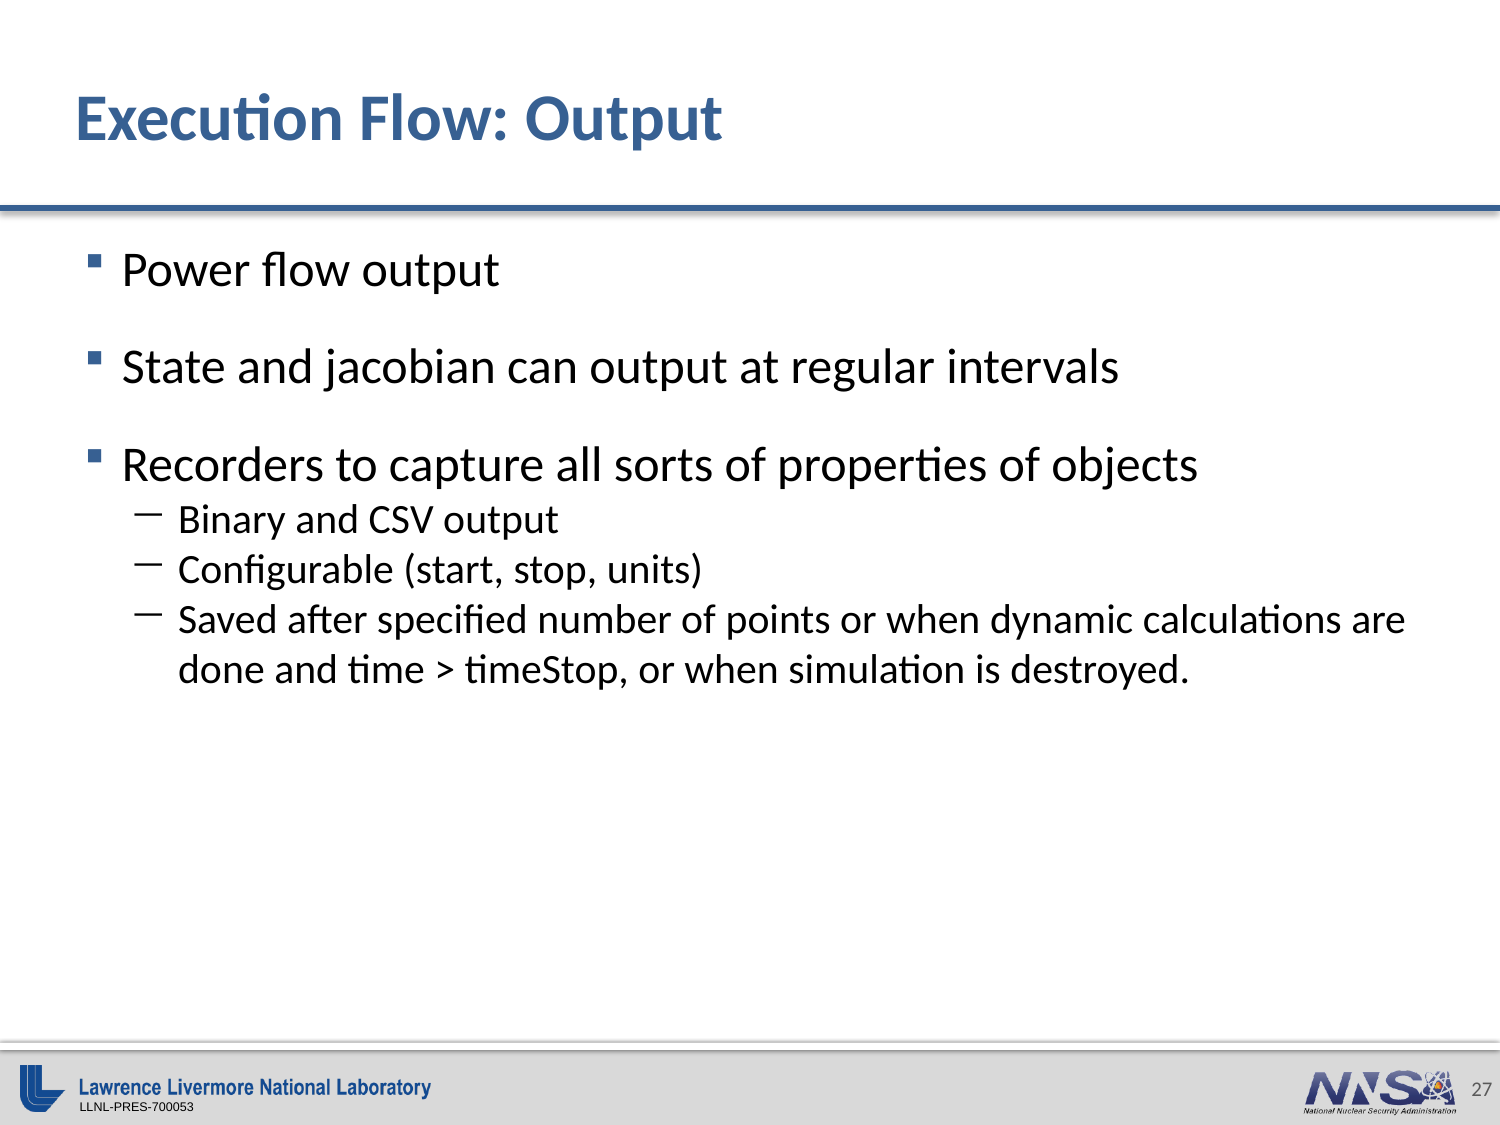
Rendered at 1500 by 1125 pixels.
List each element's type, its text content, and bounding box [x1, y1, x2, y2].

picture [20, 1065, 469, 1112]
list Power flow output State and jacobian can output at regular intervals Recorders to capture all sorts of properties of objects Binary and CSV output Configurable (start, stop, units) Saved after specified number of points or when dynamic calculations are done and time > timeStop, or when simulation is destroyed. [75, 236, 1425, 1042]
title Execution Flow: Output [75, 36, 1425, 202]
picture [1296, 1057, 1463, 1122]
